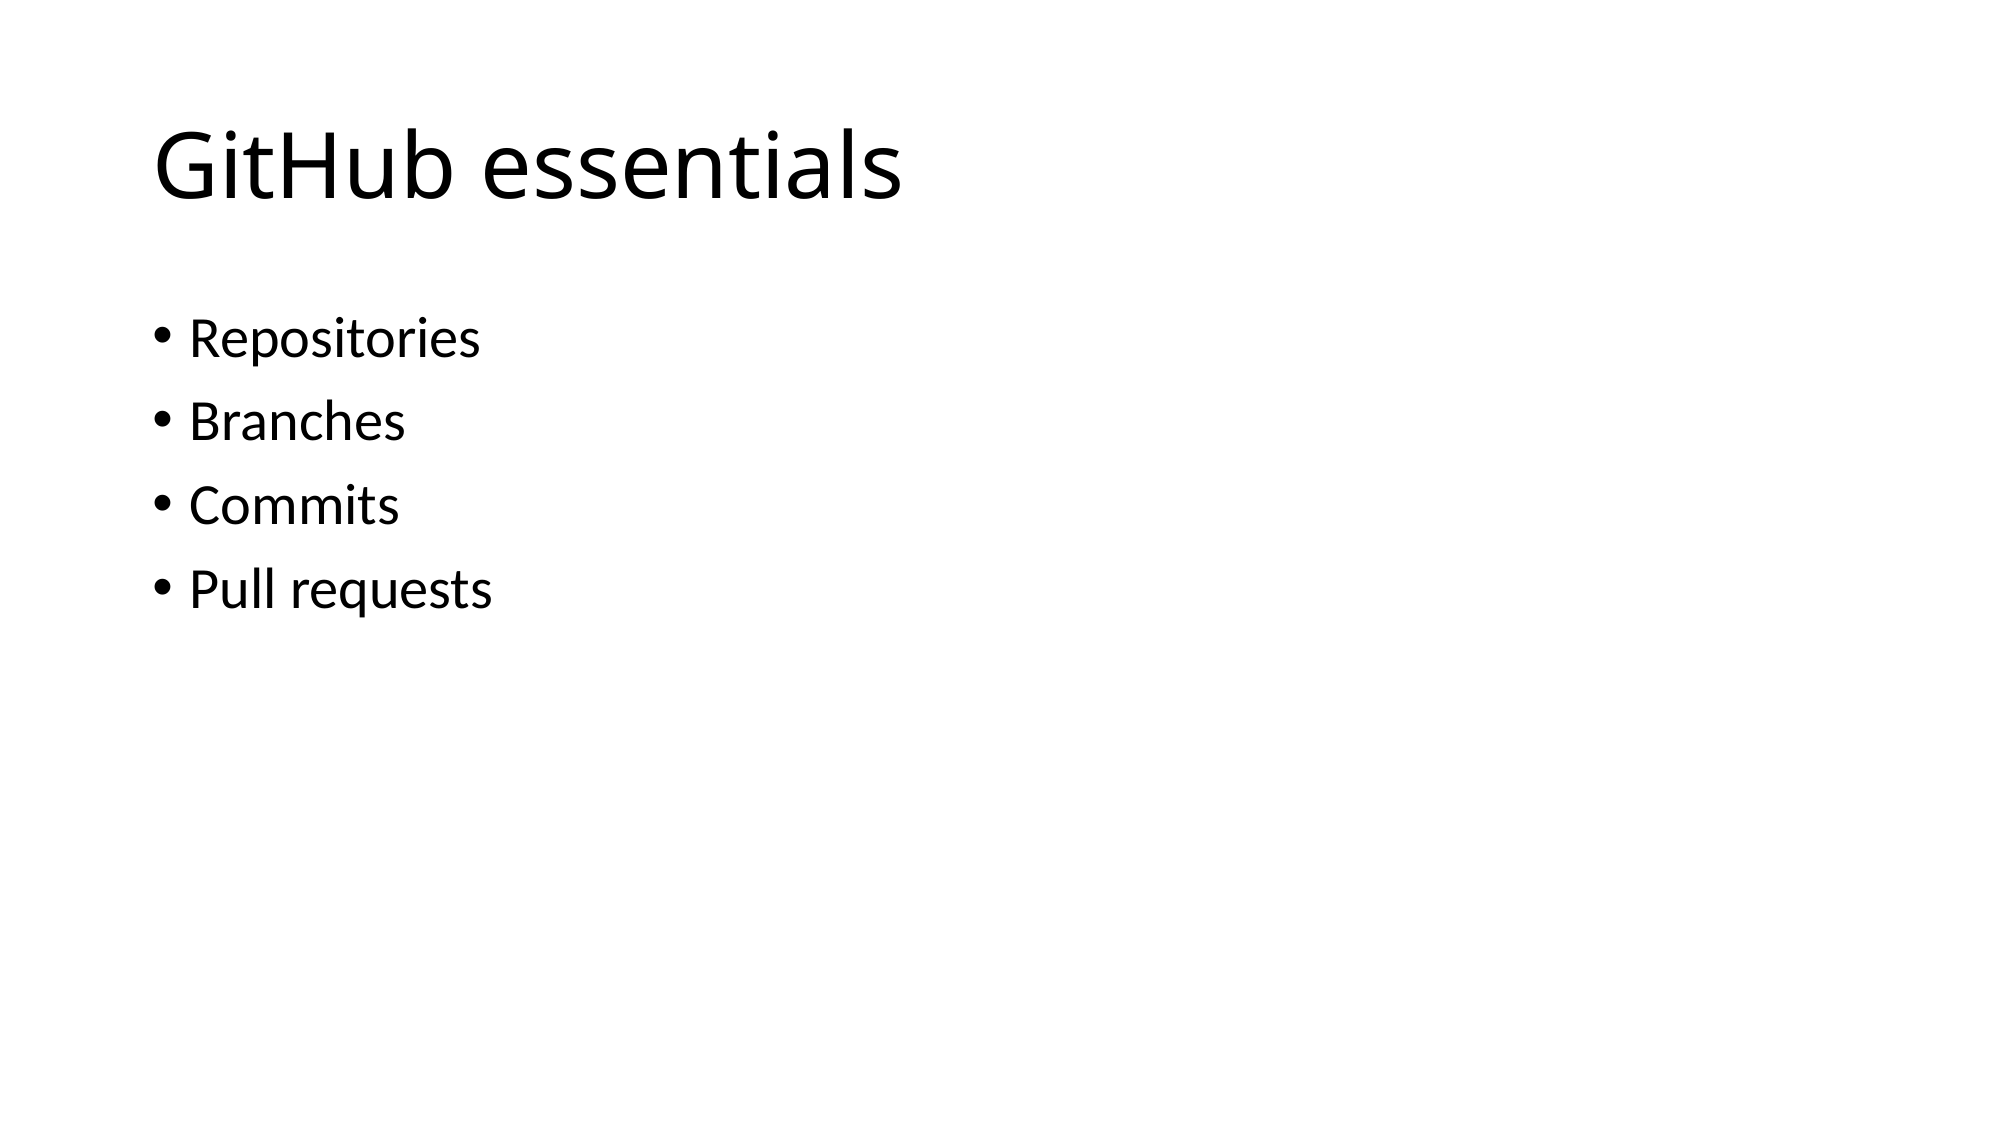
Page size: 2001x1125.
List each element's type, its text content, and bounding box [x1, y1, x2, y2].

list Repositories Branches Commits Pull requests [137, 299, 1863, 1014]
title GitHub essentials [137, 59, 1863, 278]
